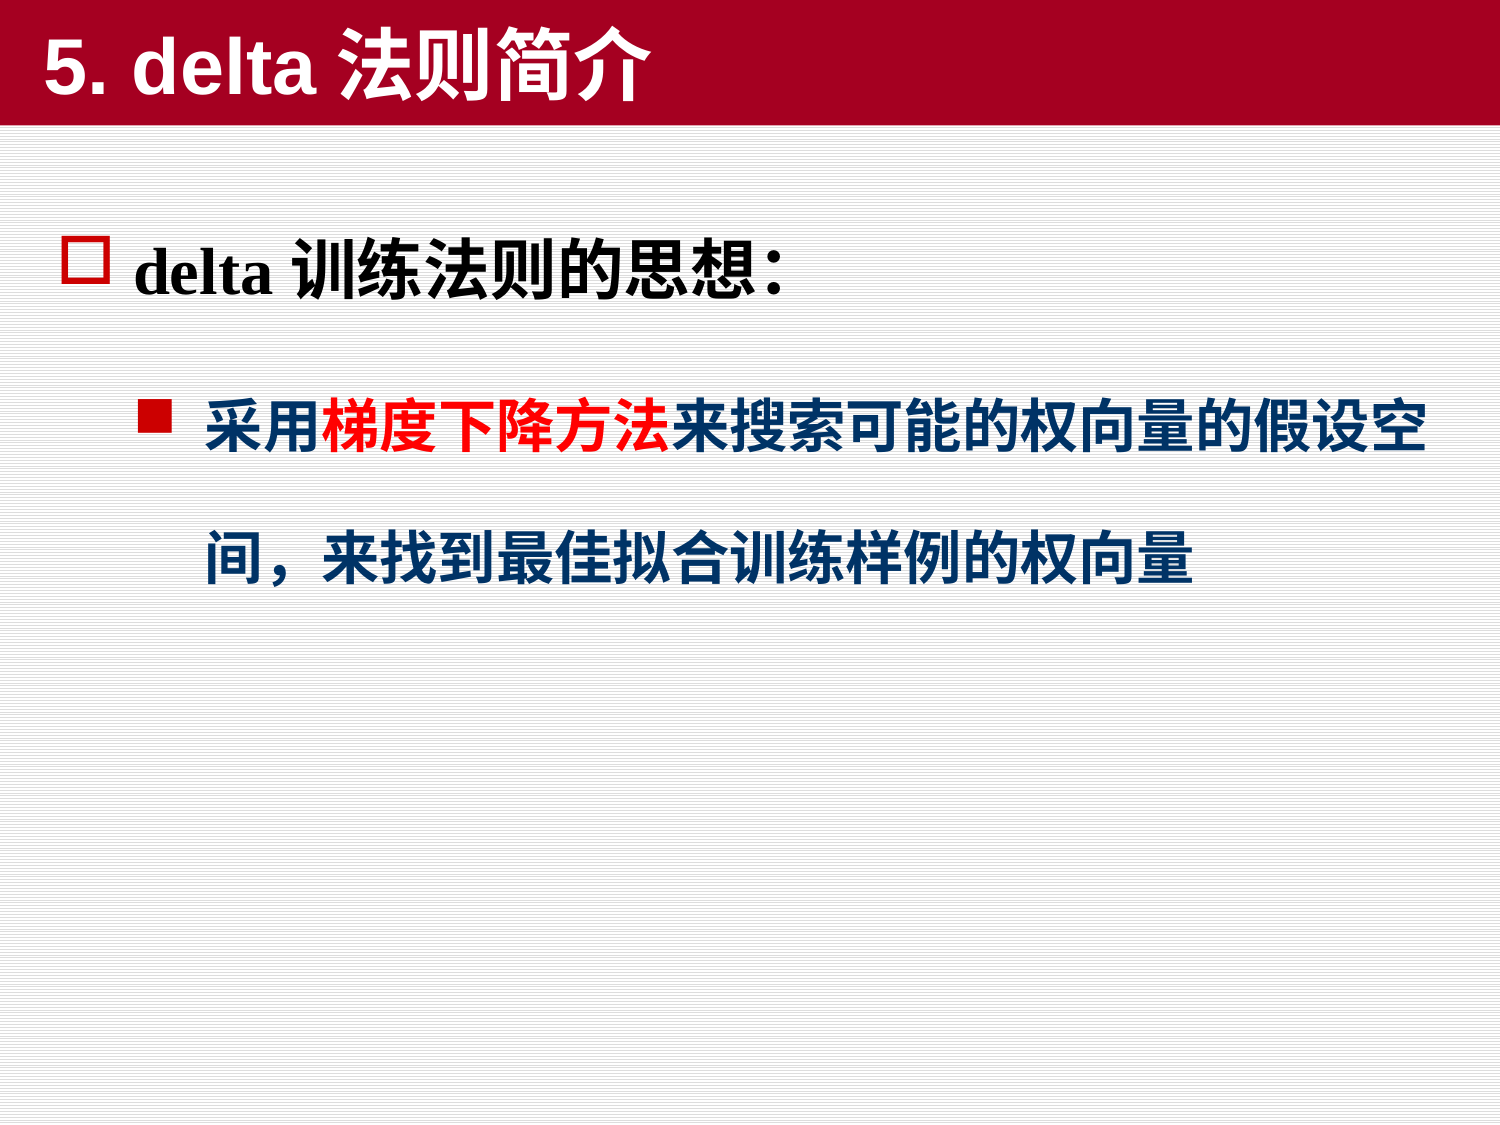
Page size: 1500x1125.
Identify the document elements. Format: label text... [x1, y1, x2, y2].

list delta训练法则的思想： 采用梯度下降方法来搜索可能的权向量的假设空间，来找到最佳拟合训练样例的权向量 [41, 148, 1459, 1035]
title 5. delta法则简介 [0, 0, 1500, 126]
